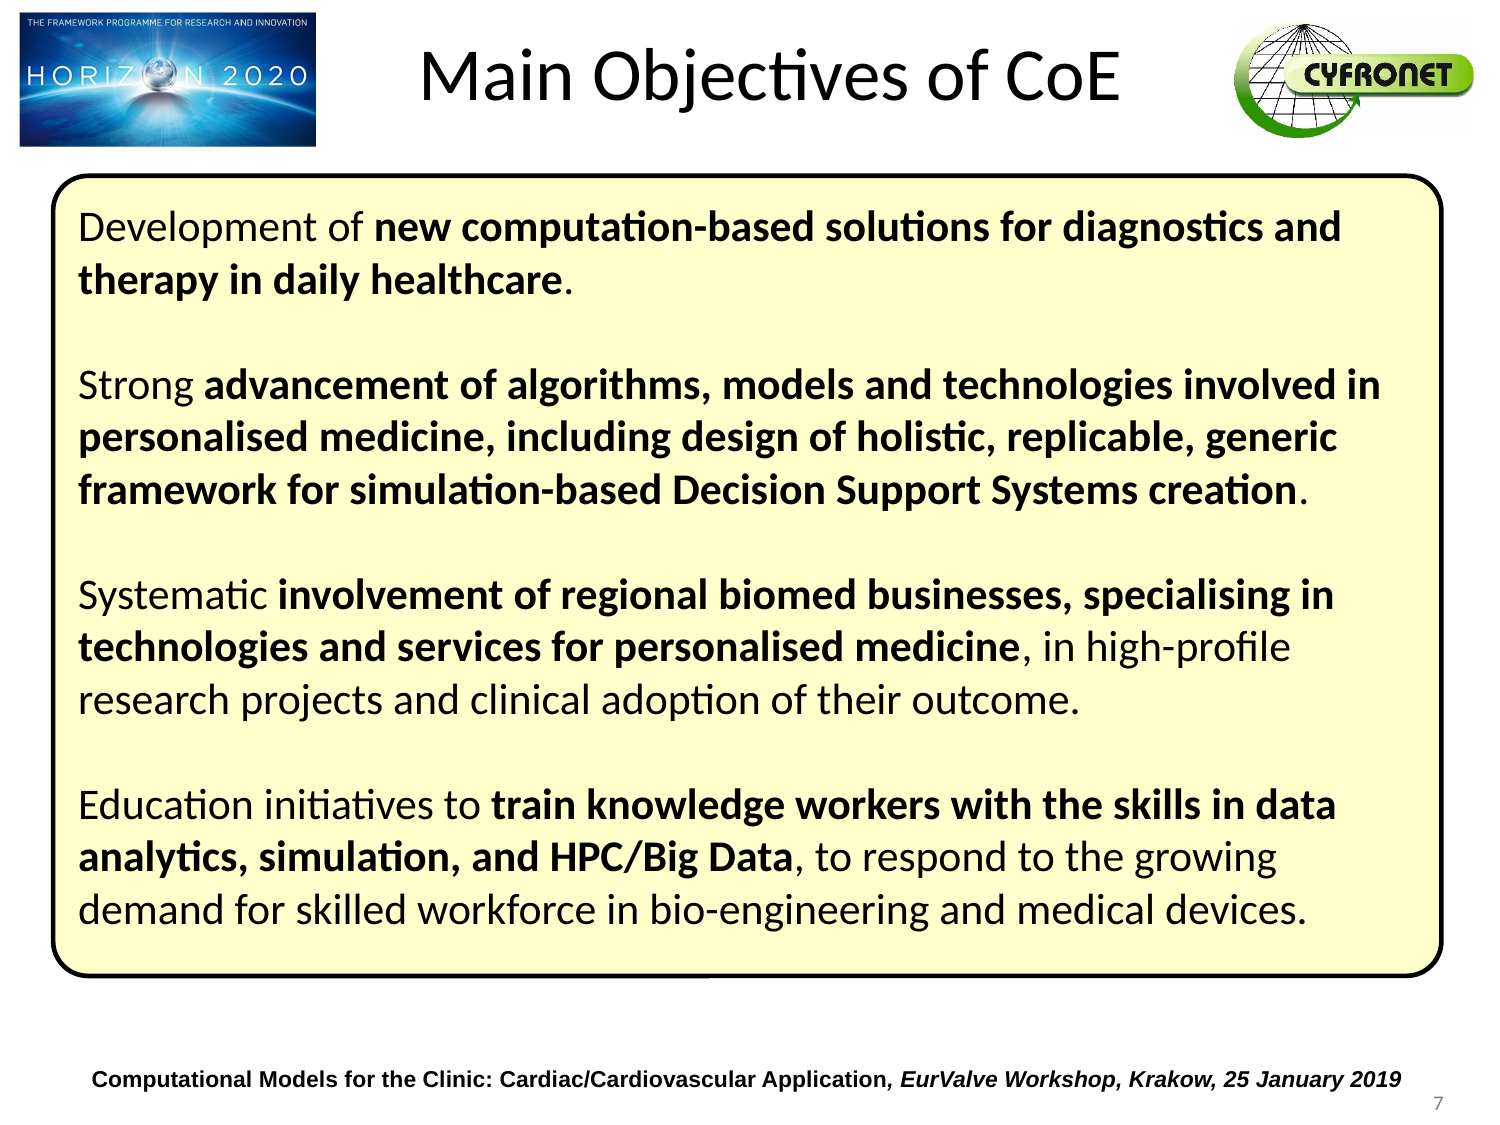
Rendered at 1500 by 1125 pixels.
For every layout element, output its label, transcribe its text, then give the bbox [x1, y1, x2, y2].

picture [19, 7, 316, 152]
text_box Development of new computation-based solutions for diagnostics and therapy in daily healthcare. Strong advancement of algorithms, models and technologies involved in personalised medicine, including design of holistic, replicable, generic framework for simulation-based Decision Support Systems creation. Systematic involvement of regional biomed businesses, specialising in technologies and services for personalised medicine, in high-profile research projects and clinical adoption of their outcome. Education initiatives to train knowledge workers with the skills in data analytics, simulation, and HPC/Big Data, to respond to the growing demand for skilled workforce in bio-engineering and medical devices. [53, 175, 1442, 976]
picture [1234, 21, 1474, 138]
title Main Objectives of CoE [236, 27, 1305, 114]
